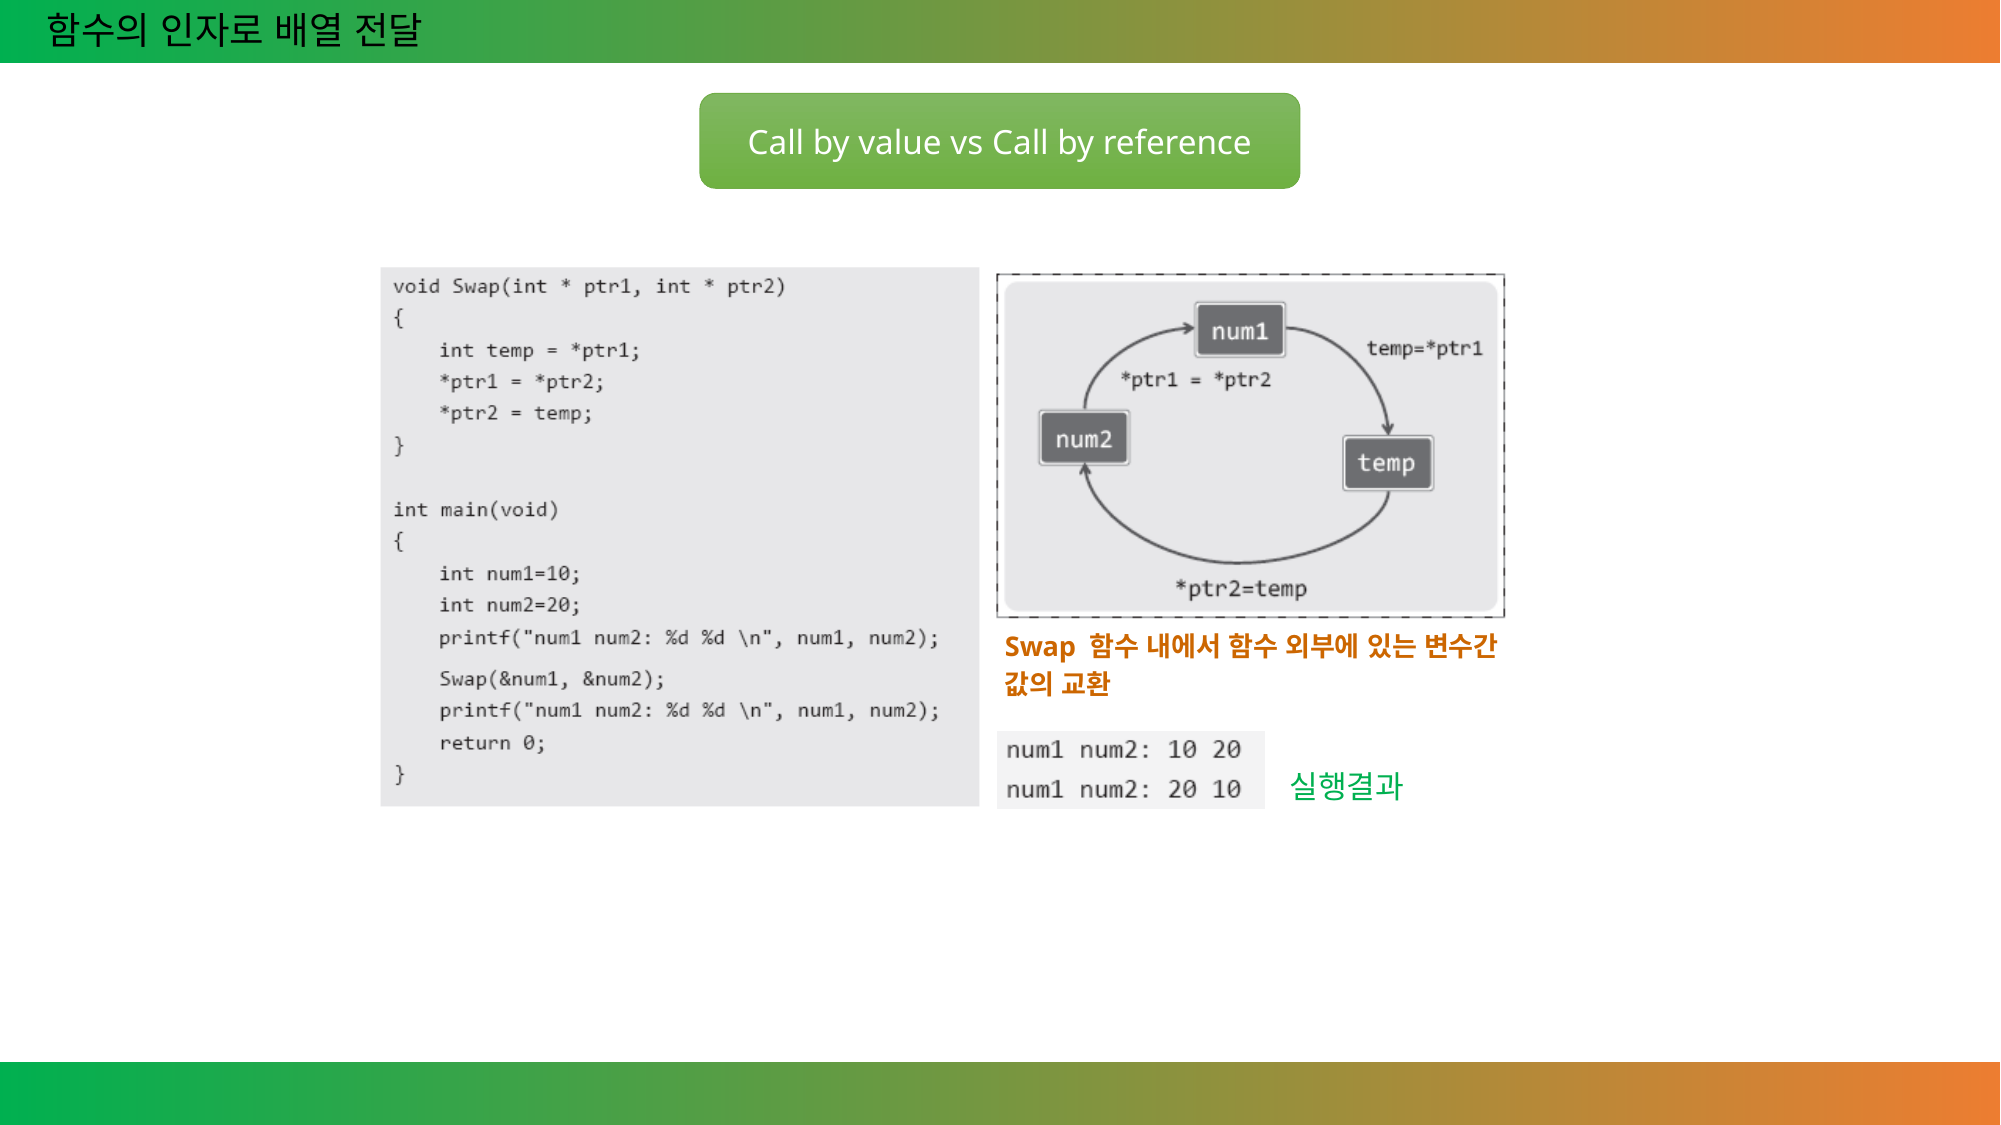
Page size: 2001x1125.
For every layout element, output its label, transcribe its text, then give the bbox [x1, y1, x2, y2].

picture [378, 266, 981, 808]
text_box Call by value vs Call by reference [699, 92, 1301, 189]
text_box 실행결과 [1263, 750, 1431, 822]
picture [997, 731, 1265, 809]
text_box Swap 함수 내에서 함수 외부에 있는 변수간 값의 교환 [989, 620, 1582, 704]
text_box 함수의 인자로 배열 전달 [32, 0, 439, 60]
picture [992, 266, 1510, 623]
